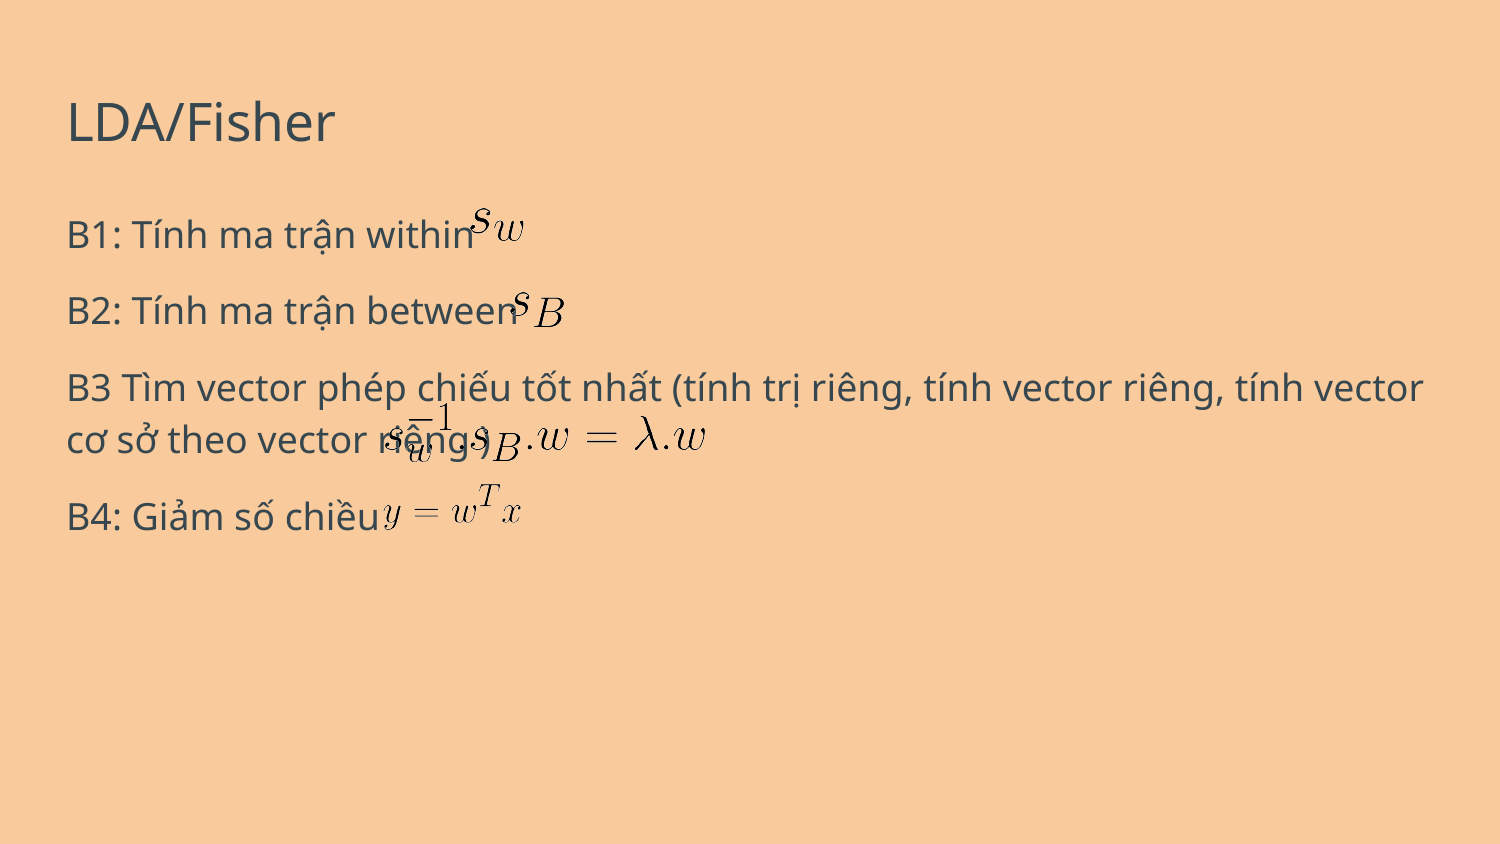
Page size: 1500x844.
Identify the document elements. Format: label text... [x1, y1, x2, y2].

picture [509, 292, 564, 328]
title LDA/Fisher [51, 72, 1449, 167]
picture [385, 403, 705, 463]
picture [382, 484, 521, 530]
picture [470, 208, 524, 242]
list B1: Tính ma trận within B2: Tính ma trận between B3 Tìm vector phép chiếu tốt nhất (tính trị riêng, tính vector riêng, tính vector cơ sở theo vector riêng ) B4: Giảm số chiều [51, 189, 1449, 750]
